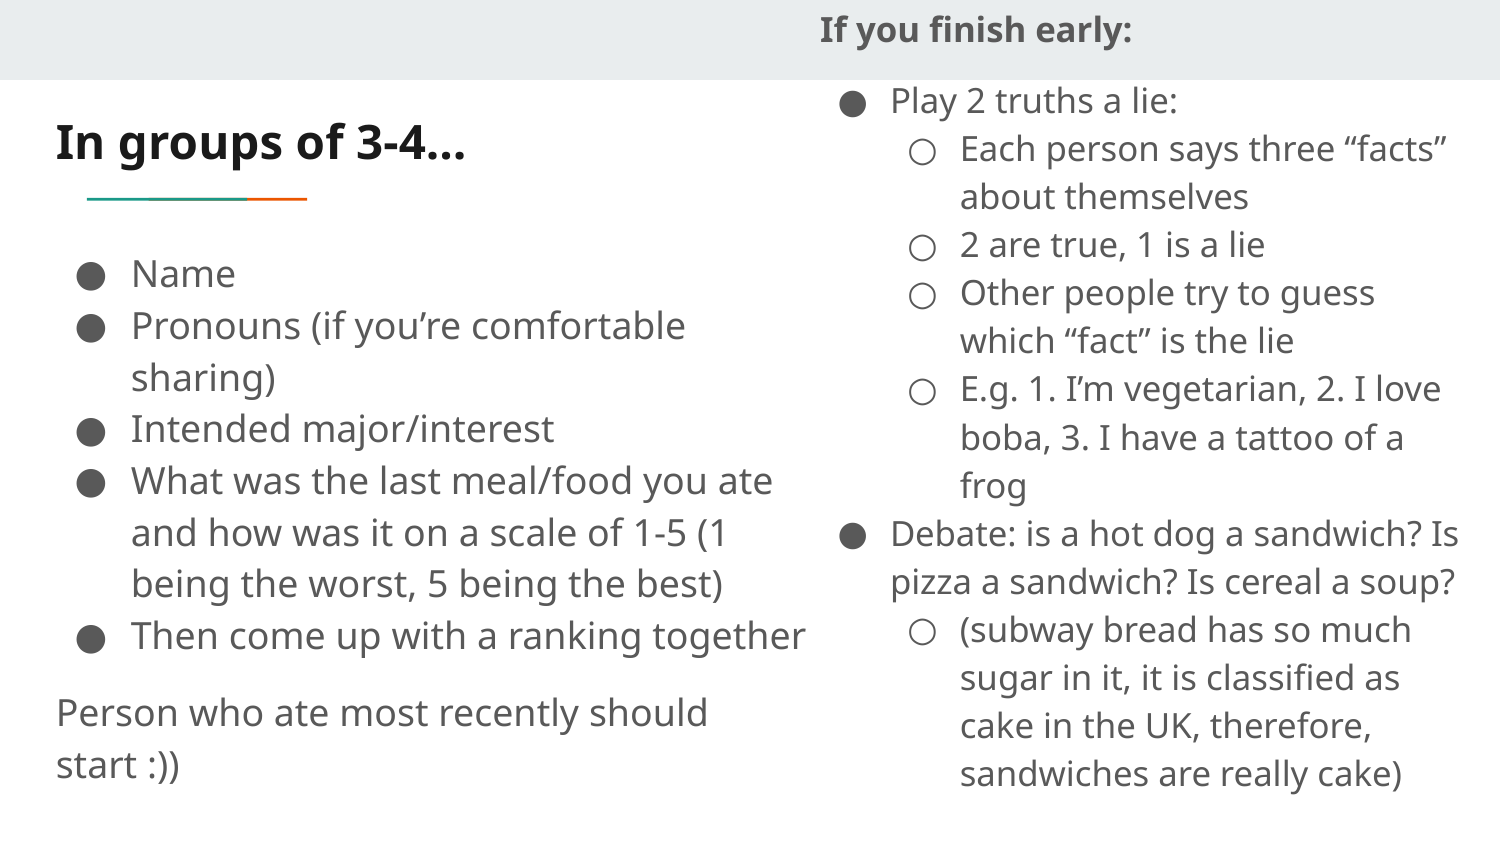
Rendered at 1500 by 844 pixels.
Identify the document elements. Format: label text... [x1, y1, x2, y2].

title In groups of 3-4… [40, 96, 805, 185]
list If you finish early: Play 2 truths a lie: Each person says three “facts” about themselves 2 are true, 1 is a lie Other people try to guess which “fact” is the lie E.g. 1. I’m vegetarian, 2. I love boba, 3. I have a tattoo of a frog Debate: is a hot dog a sandwich? Is pizza a sandwich? Is cereal a soup? (subway bread has so much sugar in it, it is classified as cake in the UK, therefore, sandwiches are really cake) [805, 0, 1481, 844]
list Name Pronouns (if you’re comfortable sharing) Intended major/interest What was the last meal/food you ate and how was it on a scale of 1-5 (1 being the worst, 5 being the best) Then come up with a ranking together Person who ate most recently should start :)) [40, 228, 805, 820]
